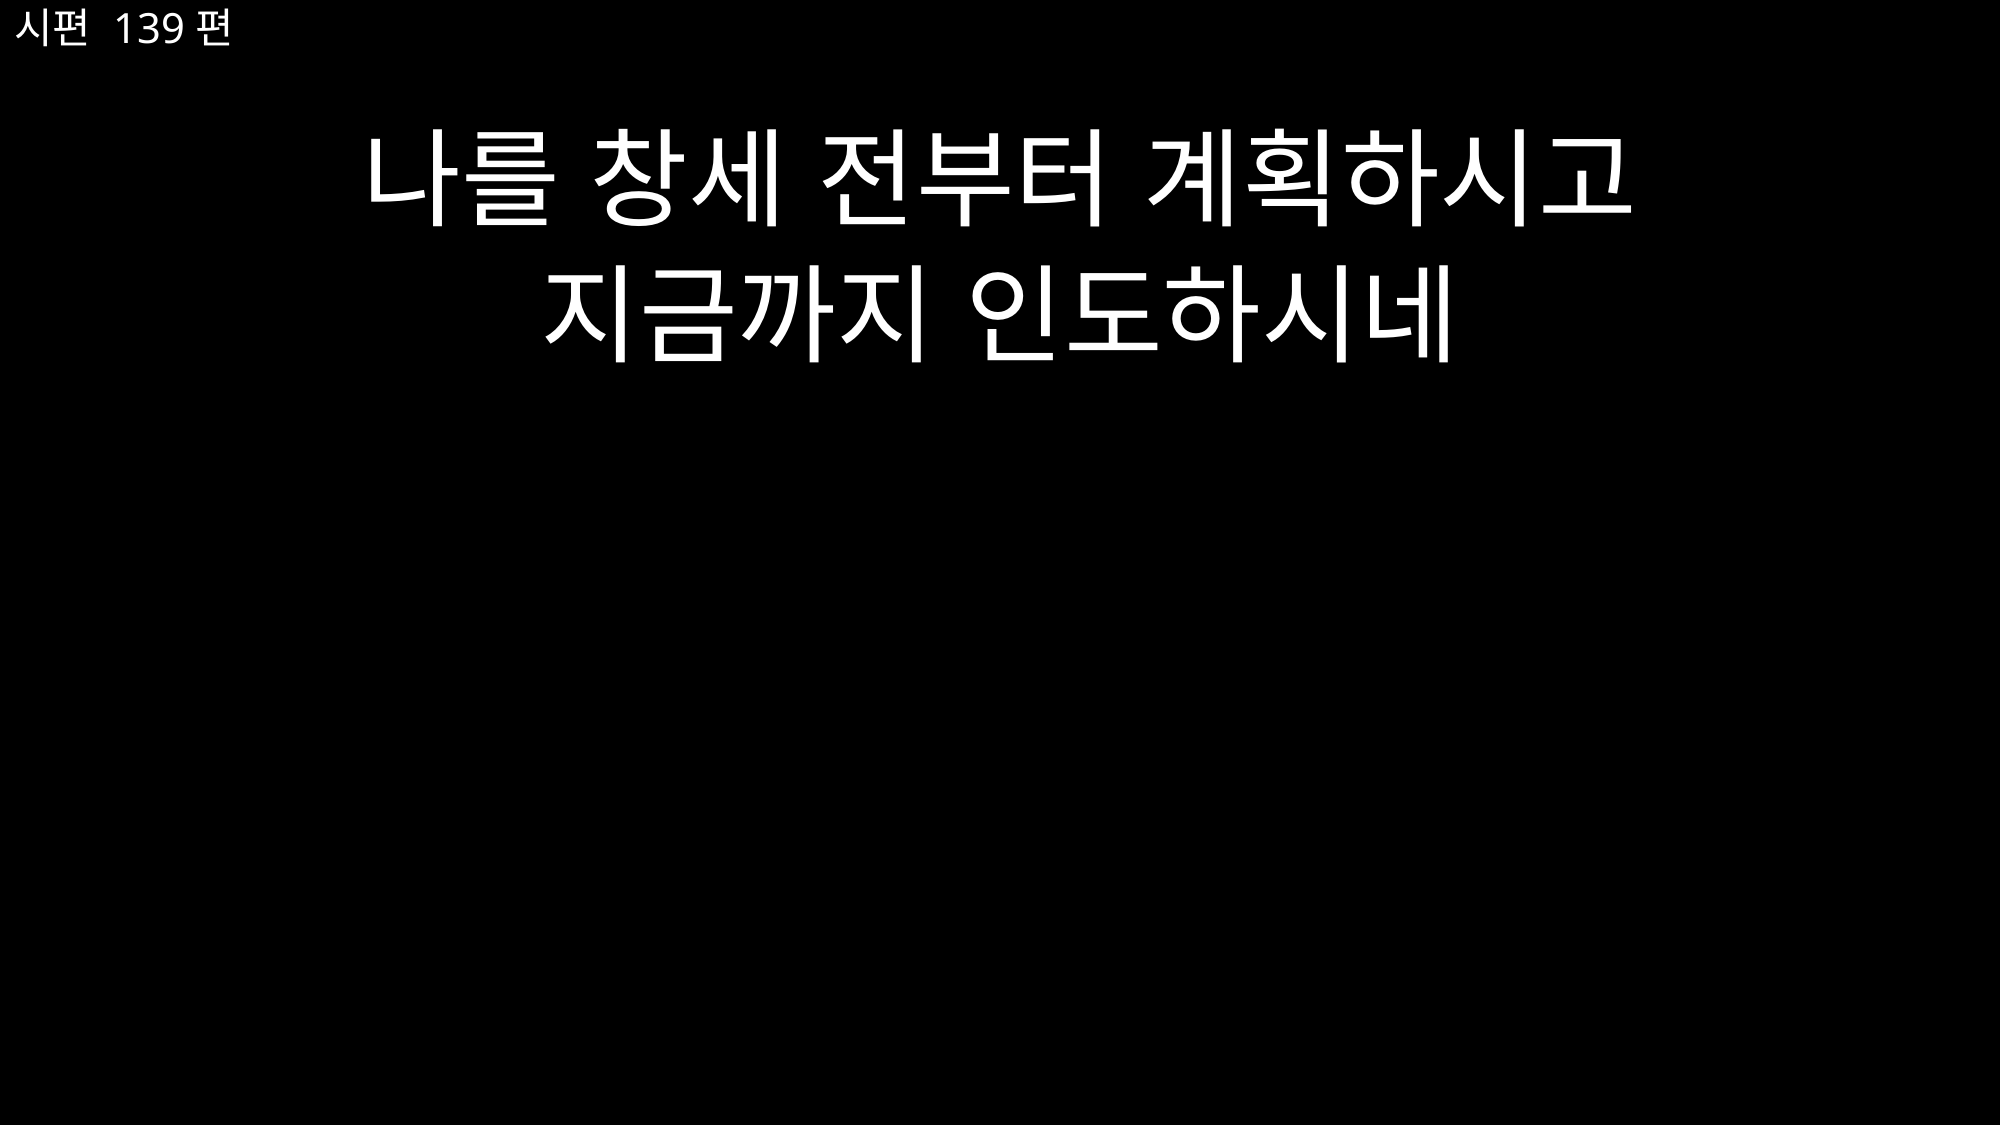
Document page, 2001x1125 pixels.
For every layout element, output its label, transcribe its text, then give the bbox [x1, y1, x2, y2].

subtitle 나를 창세 전부터 계획하시고 지금까지 인도하시네 [0, 0, 2000, 777]
